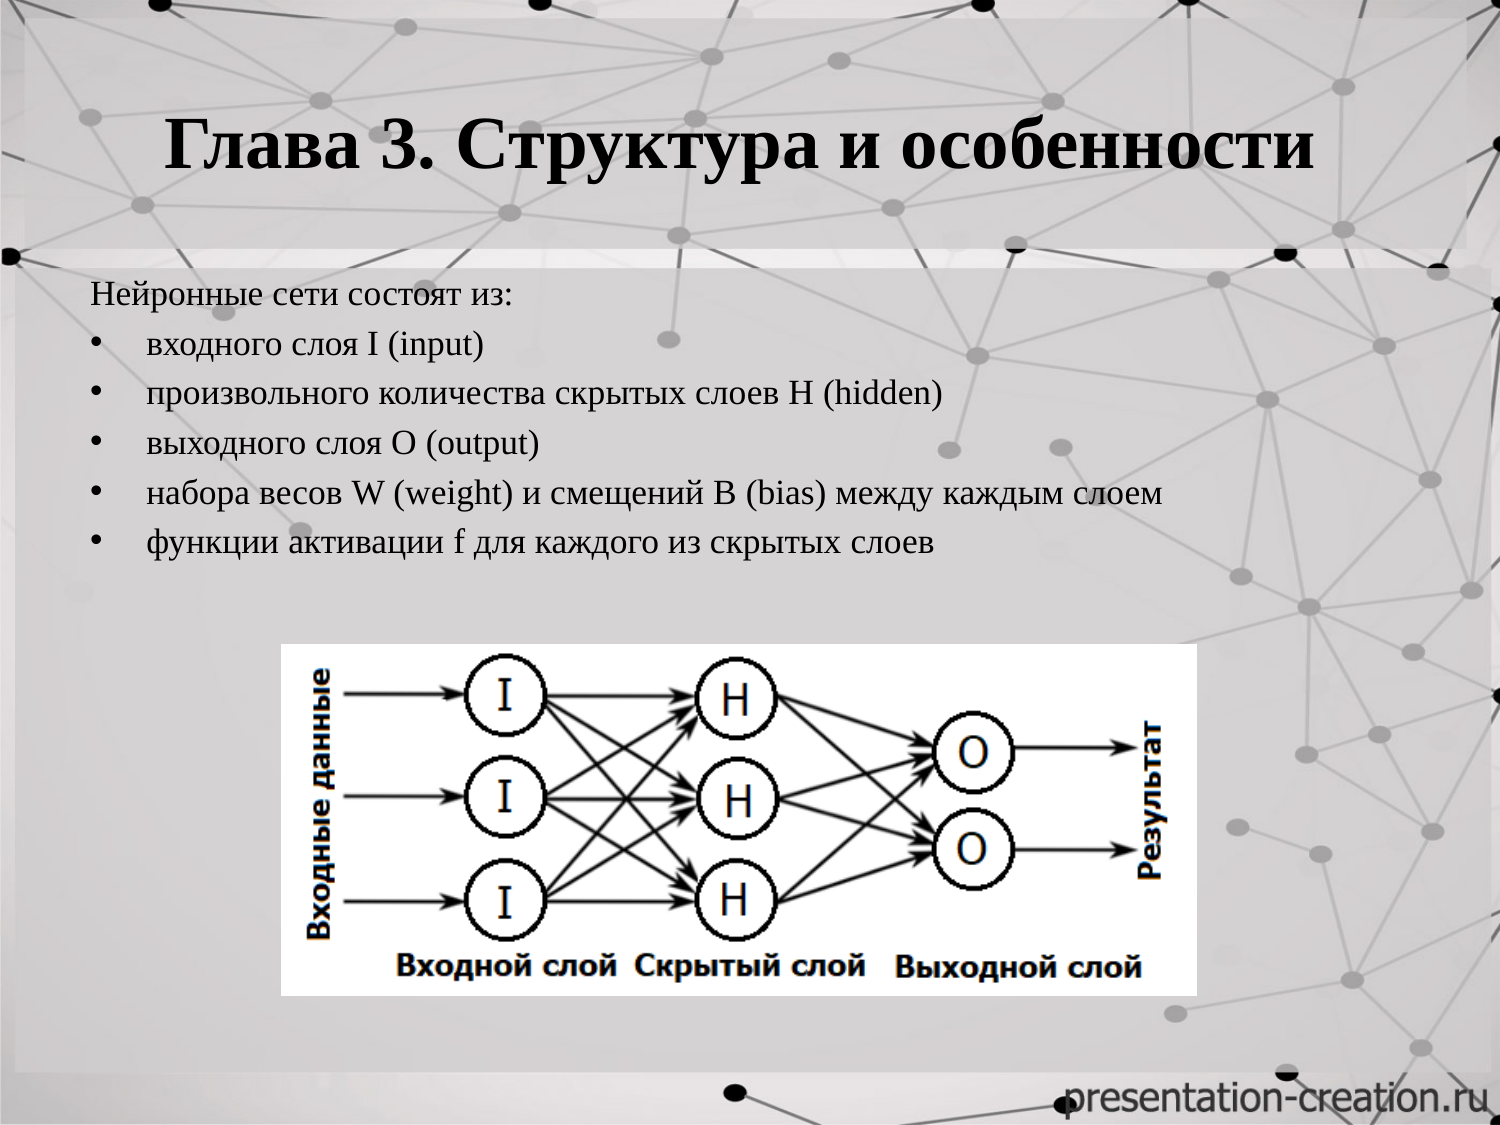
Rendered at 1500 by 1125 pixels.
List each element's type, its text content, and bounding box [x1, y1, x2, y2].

title Глава 3. Структура и особенности [75, 45, 1425, 233]
picture [0, 0, 1500, 1125]
list Нейронные сети состоят из: входного слоя I (input) произвольного количества скрытых слоев H (hidden) выходного слоя O (output) набора весов W (weight) и смещений B (bias) между каждым слоем функции активации f для каждого из скрытых слоев [75, 262, 1425, 1005]
